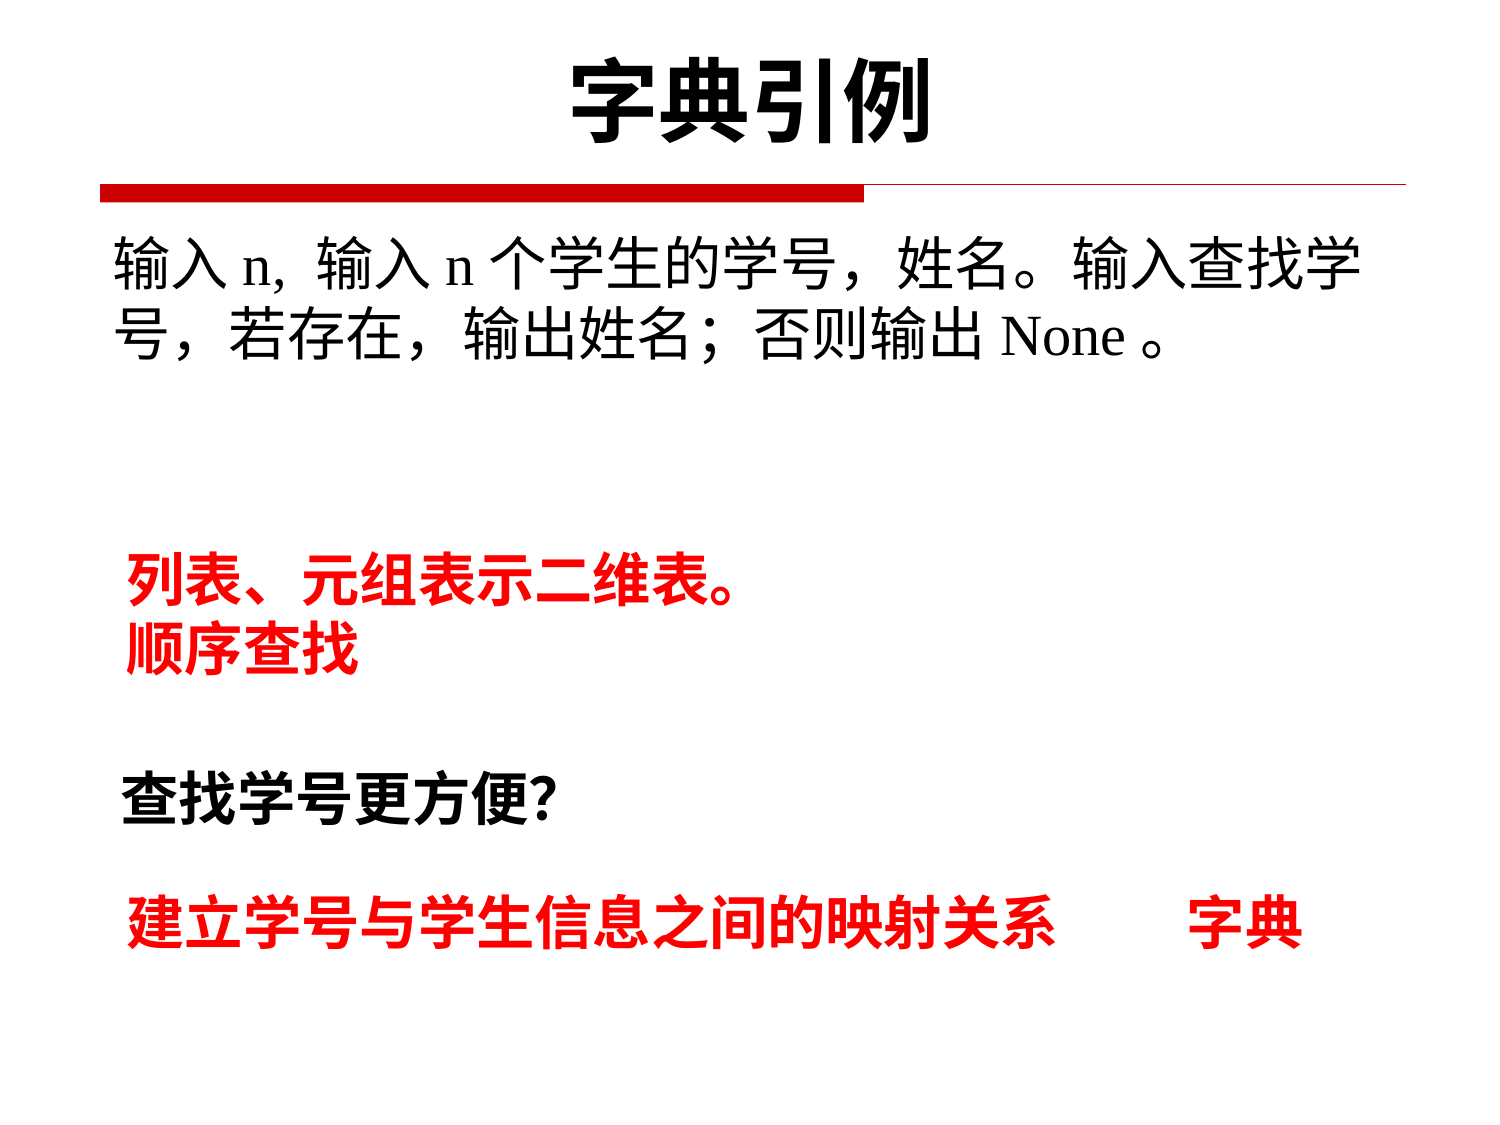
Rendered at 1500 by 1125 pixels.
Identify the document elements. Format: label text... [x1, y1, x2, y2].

text_box 建立学号与学生信息之间的映射关系 [112, 878, 1105, 964]
text_box 查找学号更方便？ [106, 755, 620, 840]
title 字典引例 [94, 50, 1407, 161]
text_box 字典 [1172, 878, 1500, 964]
text_box 列表、元组表示二维表。 顺序查找 [112, 535, 1317, 690]
list 输入n, 输入n个学生的学号，姓名。输入查找学号，若存在，输出姓名；否则输出None。 [92, 220, 1483, 1035]
